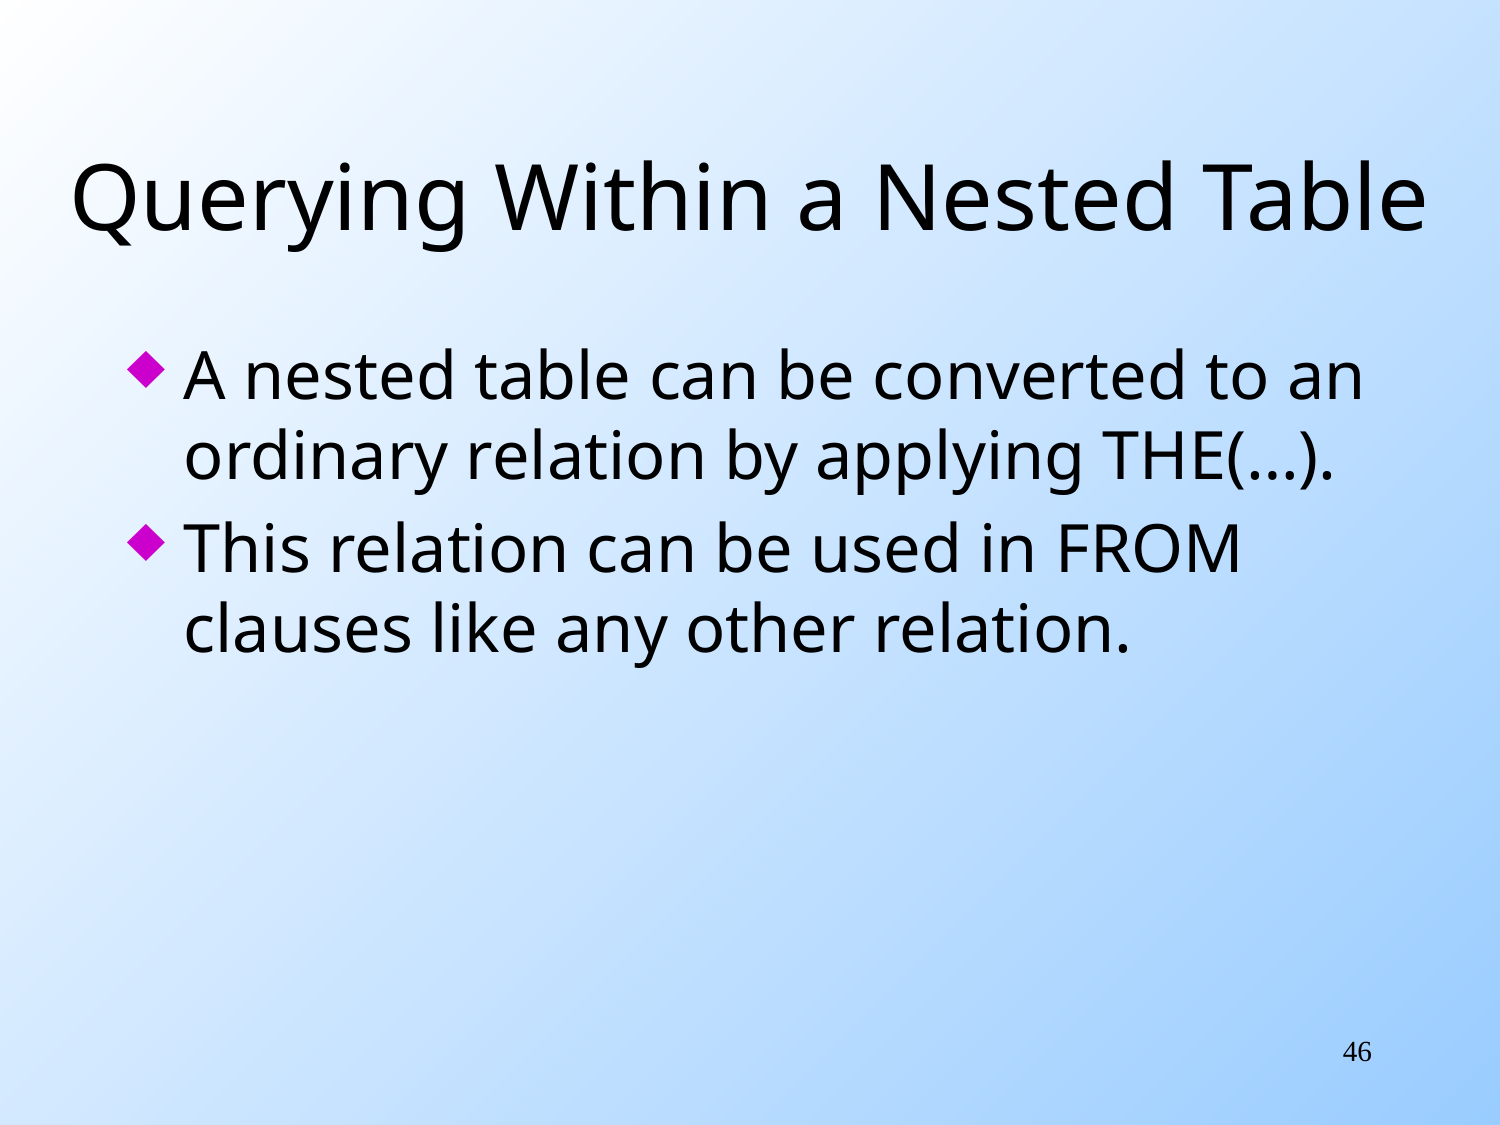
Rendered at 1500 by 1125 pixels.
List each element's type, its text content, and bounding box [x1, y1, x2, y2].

title Querying Within a Nested Table [0, 99, 1500, 288]
list A nested table can be converted to an ordinary relation by applying THE(…). This relation can be used in FROM clauses like any other relation. [112, 324, 1388, 1000]
slide_number 46 [1074, 1025, 1388, 1100]
